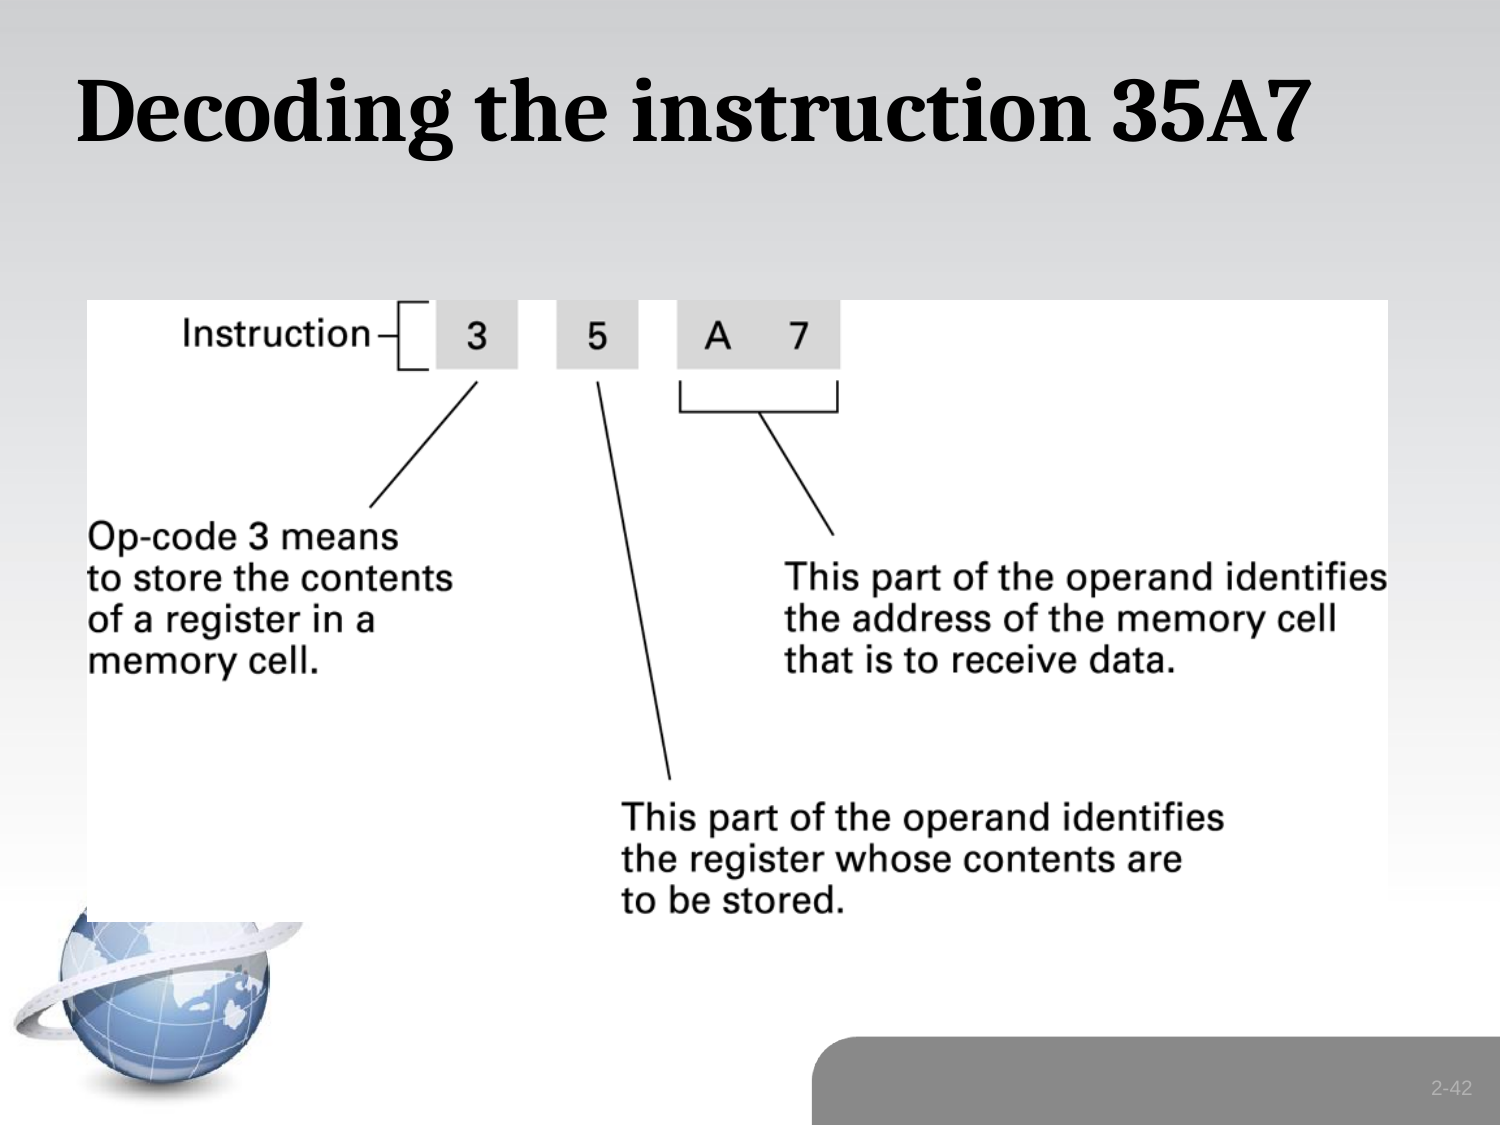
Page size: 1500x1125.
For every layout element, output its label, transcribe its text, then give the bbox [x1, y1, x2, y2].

slide_number 2-42 [1175, 1049, 1488, 1125]
picture [0, 0, 1500, 1125]
title Decoding the instruction 35A7 [75, 50, 1438, 162]
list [87, 300, 1389, 922]
